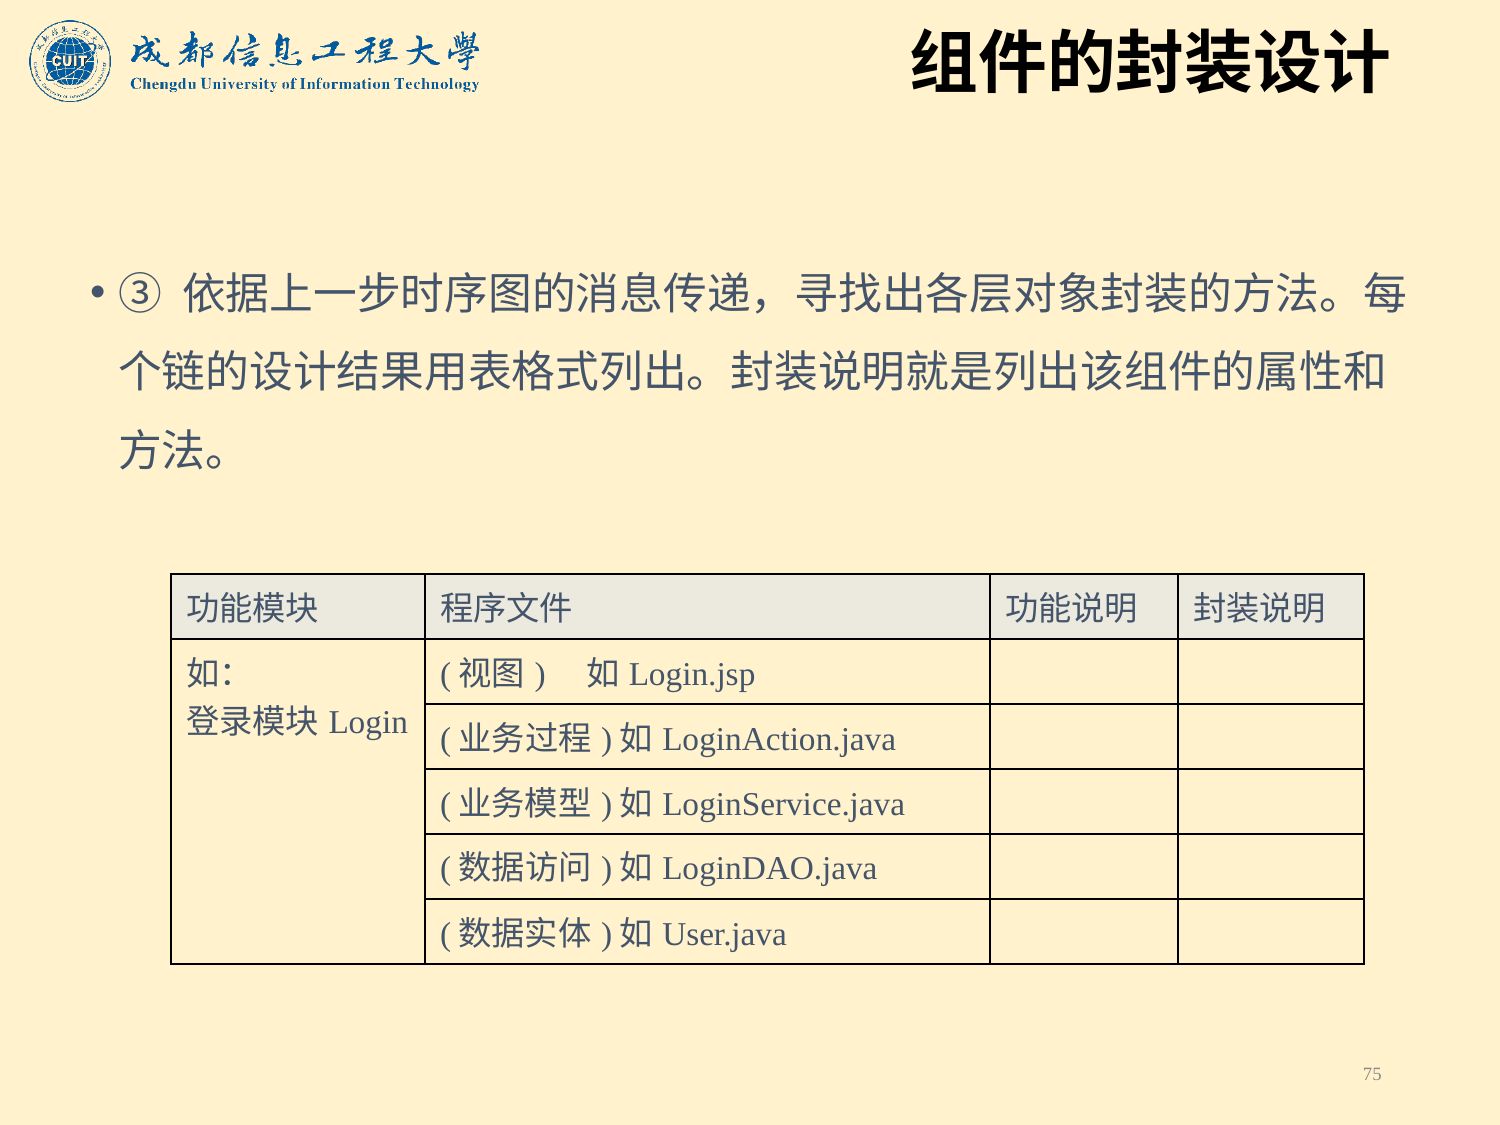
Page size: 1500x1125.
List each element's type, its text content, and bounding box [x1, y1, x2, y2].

table_cell (数据实体)如User.java [426, 900, 989, 963]
list ③ 依据上一步时序图的消息传递，寻找出各层对象封装的方法。每个链的设计结果用表格式列出。封装说明就是列出该组件的属性和方法。 [75, 231, 1425, 1035]
table_cell [991, 835, 1177, 898]
table_header 功能模块 [172, 575, 424, 638]
table_cell [1179, 835, 1363, 898]
table_cell (业务模型)如LoginService.java [426, 770, 989, 833]
table_header 封装说明 [1179, 575, 1363, 638]
table_cell (业务过程)如LoginAction.java [426, 705, 989, 768]
table_cell (数据访问)如LoginDAO.java [426, 835, 989, 898]
table_cell [1179, 770, 1363, 833]
table_cell [991, 640, 1177, 703]
table_cell [991, 705, 1177, 768]
slide_number 75 [1059, 1042, 1397, 1103]
table_cell [1179, 705, 1363, 768]
table_cell [1179, 640, 1363, 703]
table_cell 如： 登录模块Login [172, 640, 424, 963]
table_cell [1179, 900, 1363, 963]
picture [29, 20, 112, 102]
table_cell (视图) 如Login.jsp [426, 640, 989, 703]
table_cell [991, 770, 1177, 833]
title 组件的封装设计 [112, 20, 1406, 110]
table_header 功能说明 [991, 575, 1177, 638]
table_cell [991, 900, 1177, 963]
table_header 程序文件 [426, 575, 989, 638]
